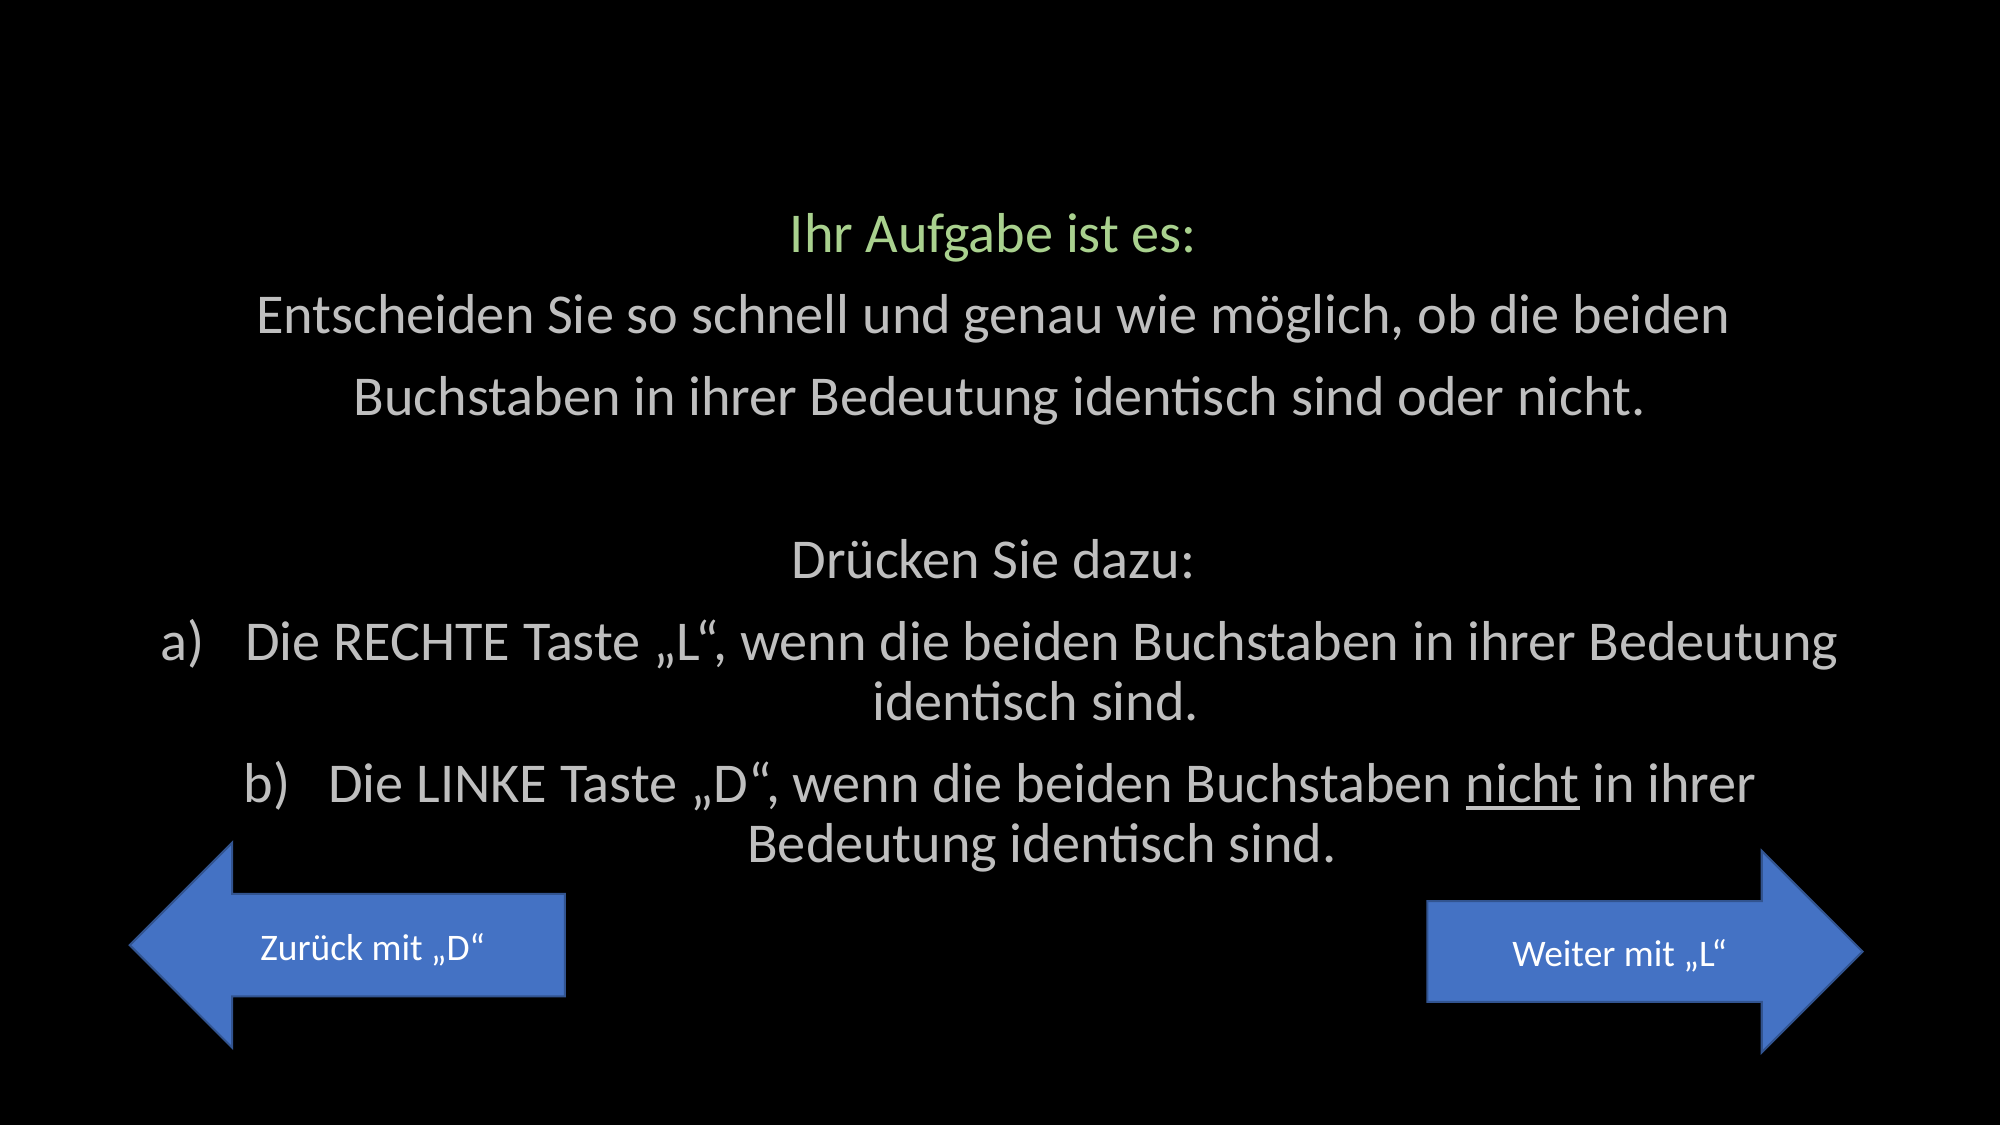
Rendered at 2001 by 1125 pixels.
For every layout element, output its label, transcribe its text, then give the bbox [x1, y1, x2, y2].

list Ihr Aufgabe ist es: Entscheiden Sie so schnell und genau wie möglich, ob die beiden Buchstaben in ihrer Bedeutung identisch sind oder nicht. Drücken Sie dazu: Die RECHTE Taste „L“, wenn die beiden Buchstaben in ihrer Bedeutung identisch sind. Die LINKE Taste „D“, wenn die beiden Buchstaben nicht in ihrer Bedeutung identisch sind. [137, 196, 1863, 1014]
text_box Weiter mit „L“ [1426, 848, 1865, 1055]
text_box Zurück mit „D“ [128, 840, 566, 1051]
